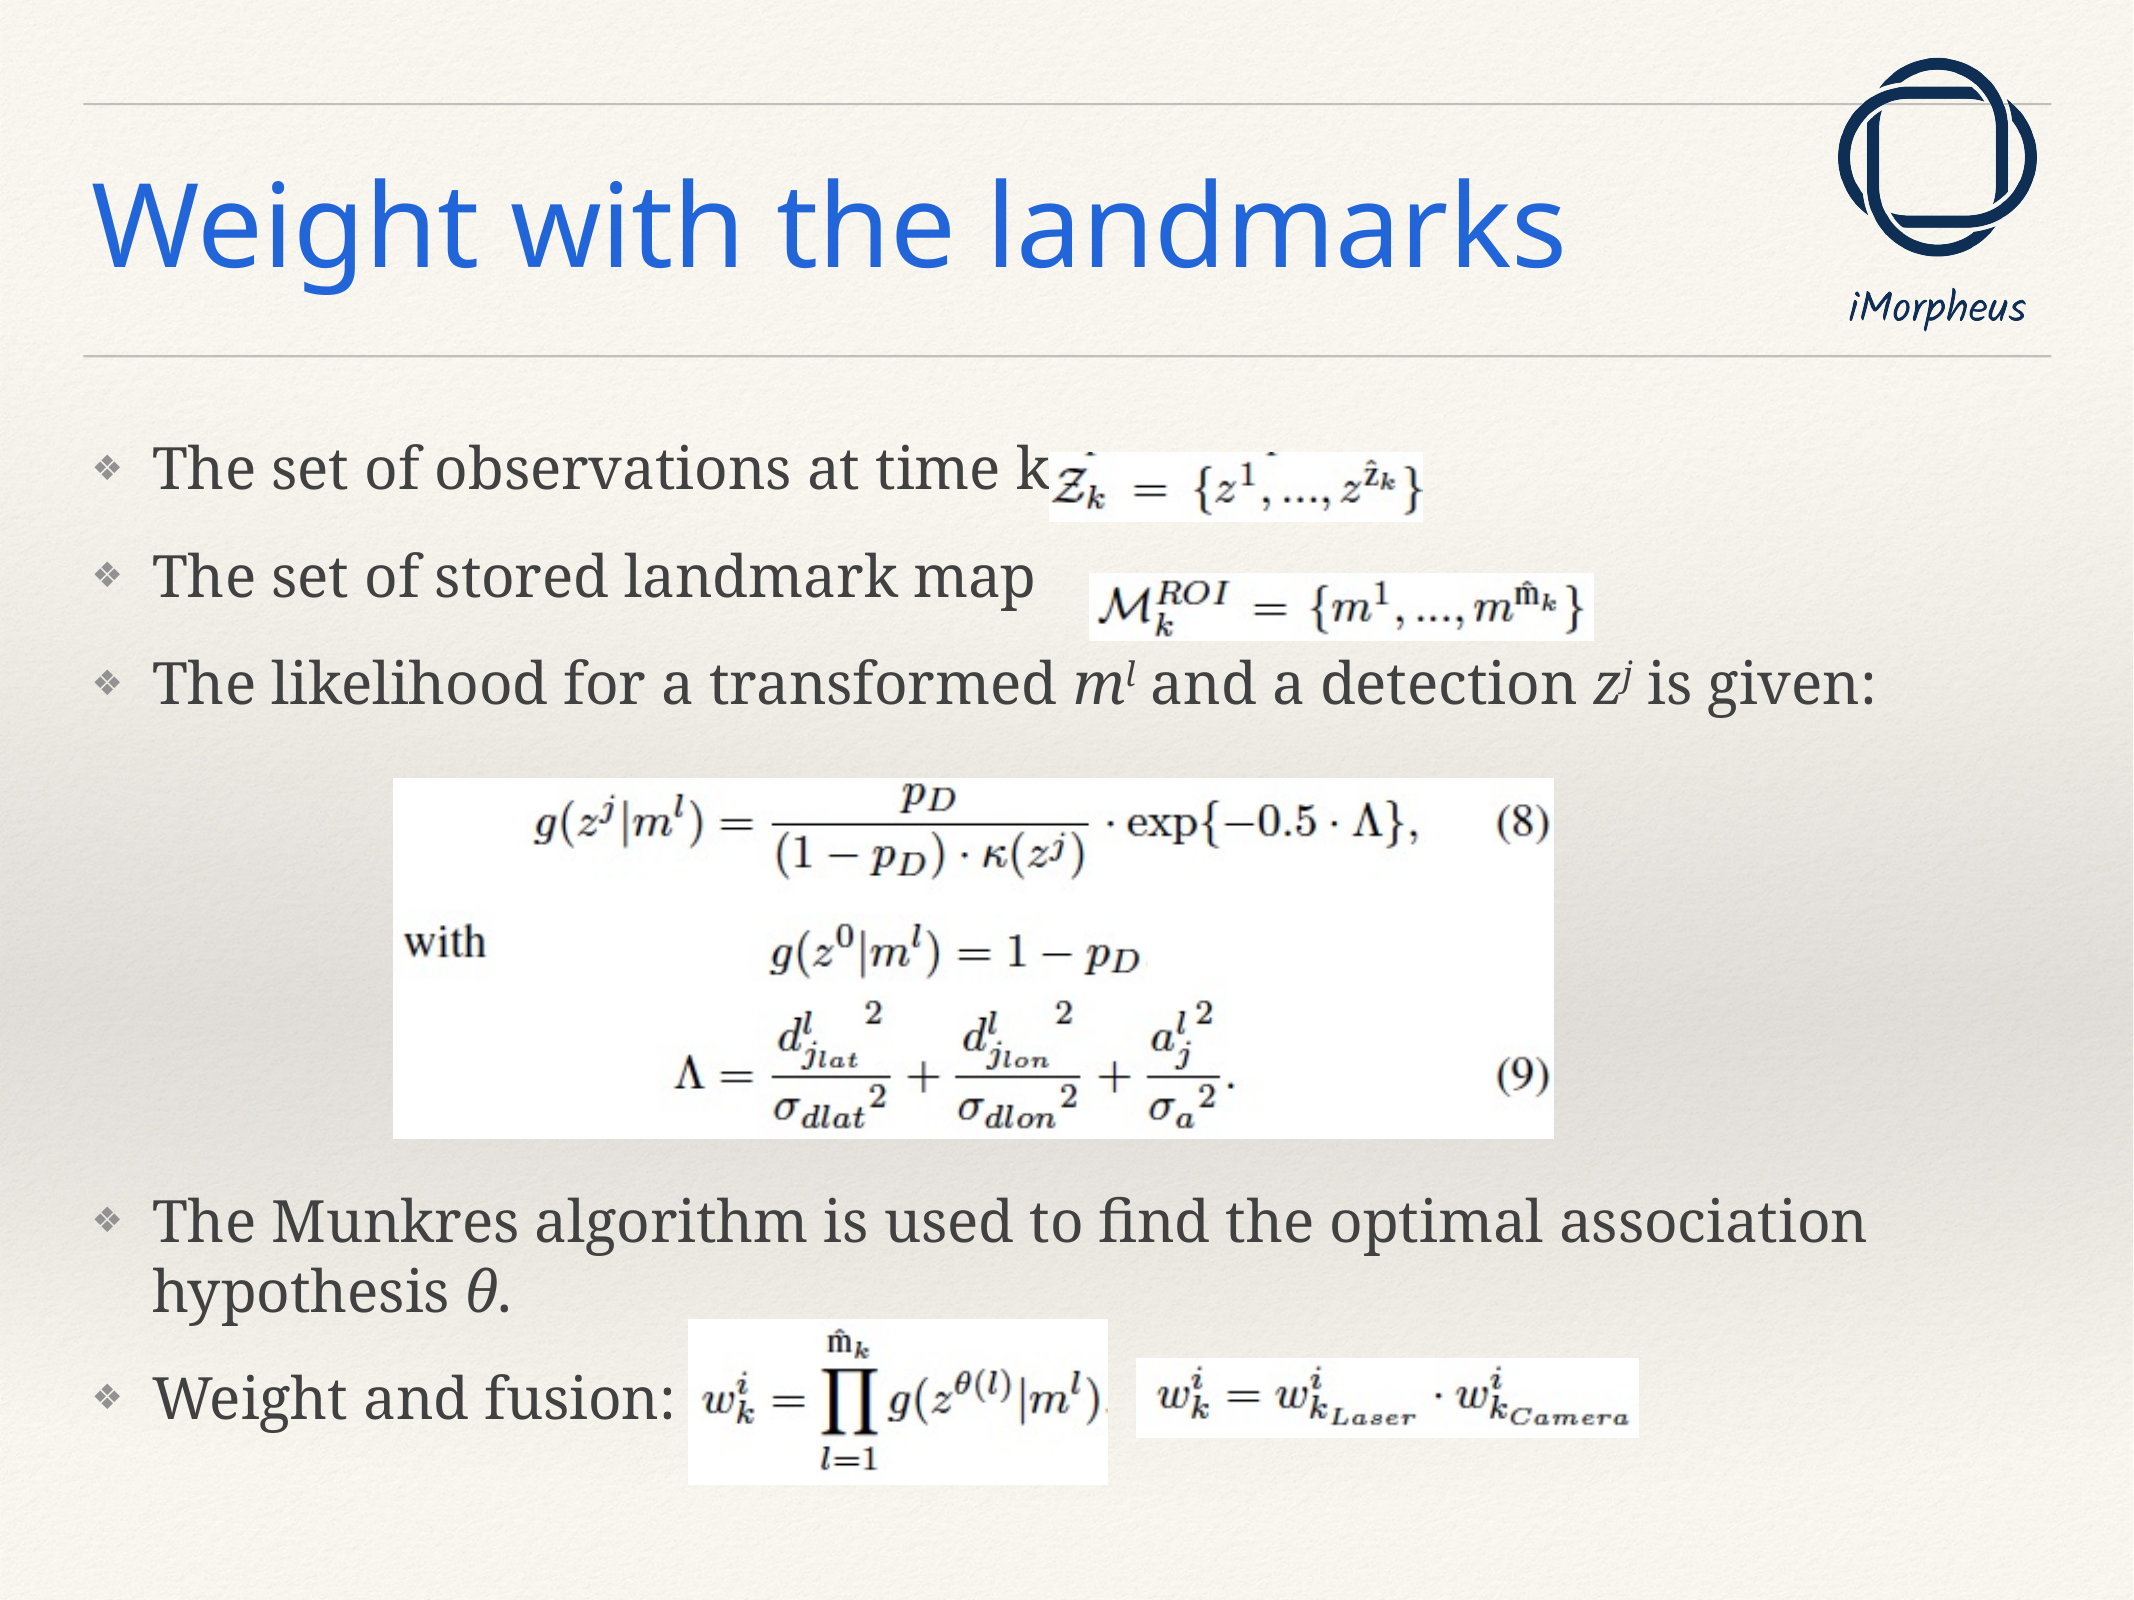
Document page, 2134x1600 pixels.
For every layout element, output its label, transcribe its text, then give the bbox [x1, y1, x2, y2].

list The set of observations at time k The set of stored landmark map The likelihood for a transformed ml and a detection zj is given: The Munkres algorithm is used to find the optimal association hypothesis θ. Weight and fusion: [83, 431, 2050, 1432]
title Weight with the landmarks [83, 130, 1822, 331]
picture [0, 0, 2134, 1600]
